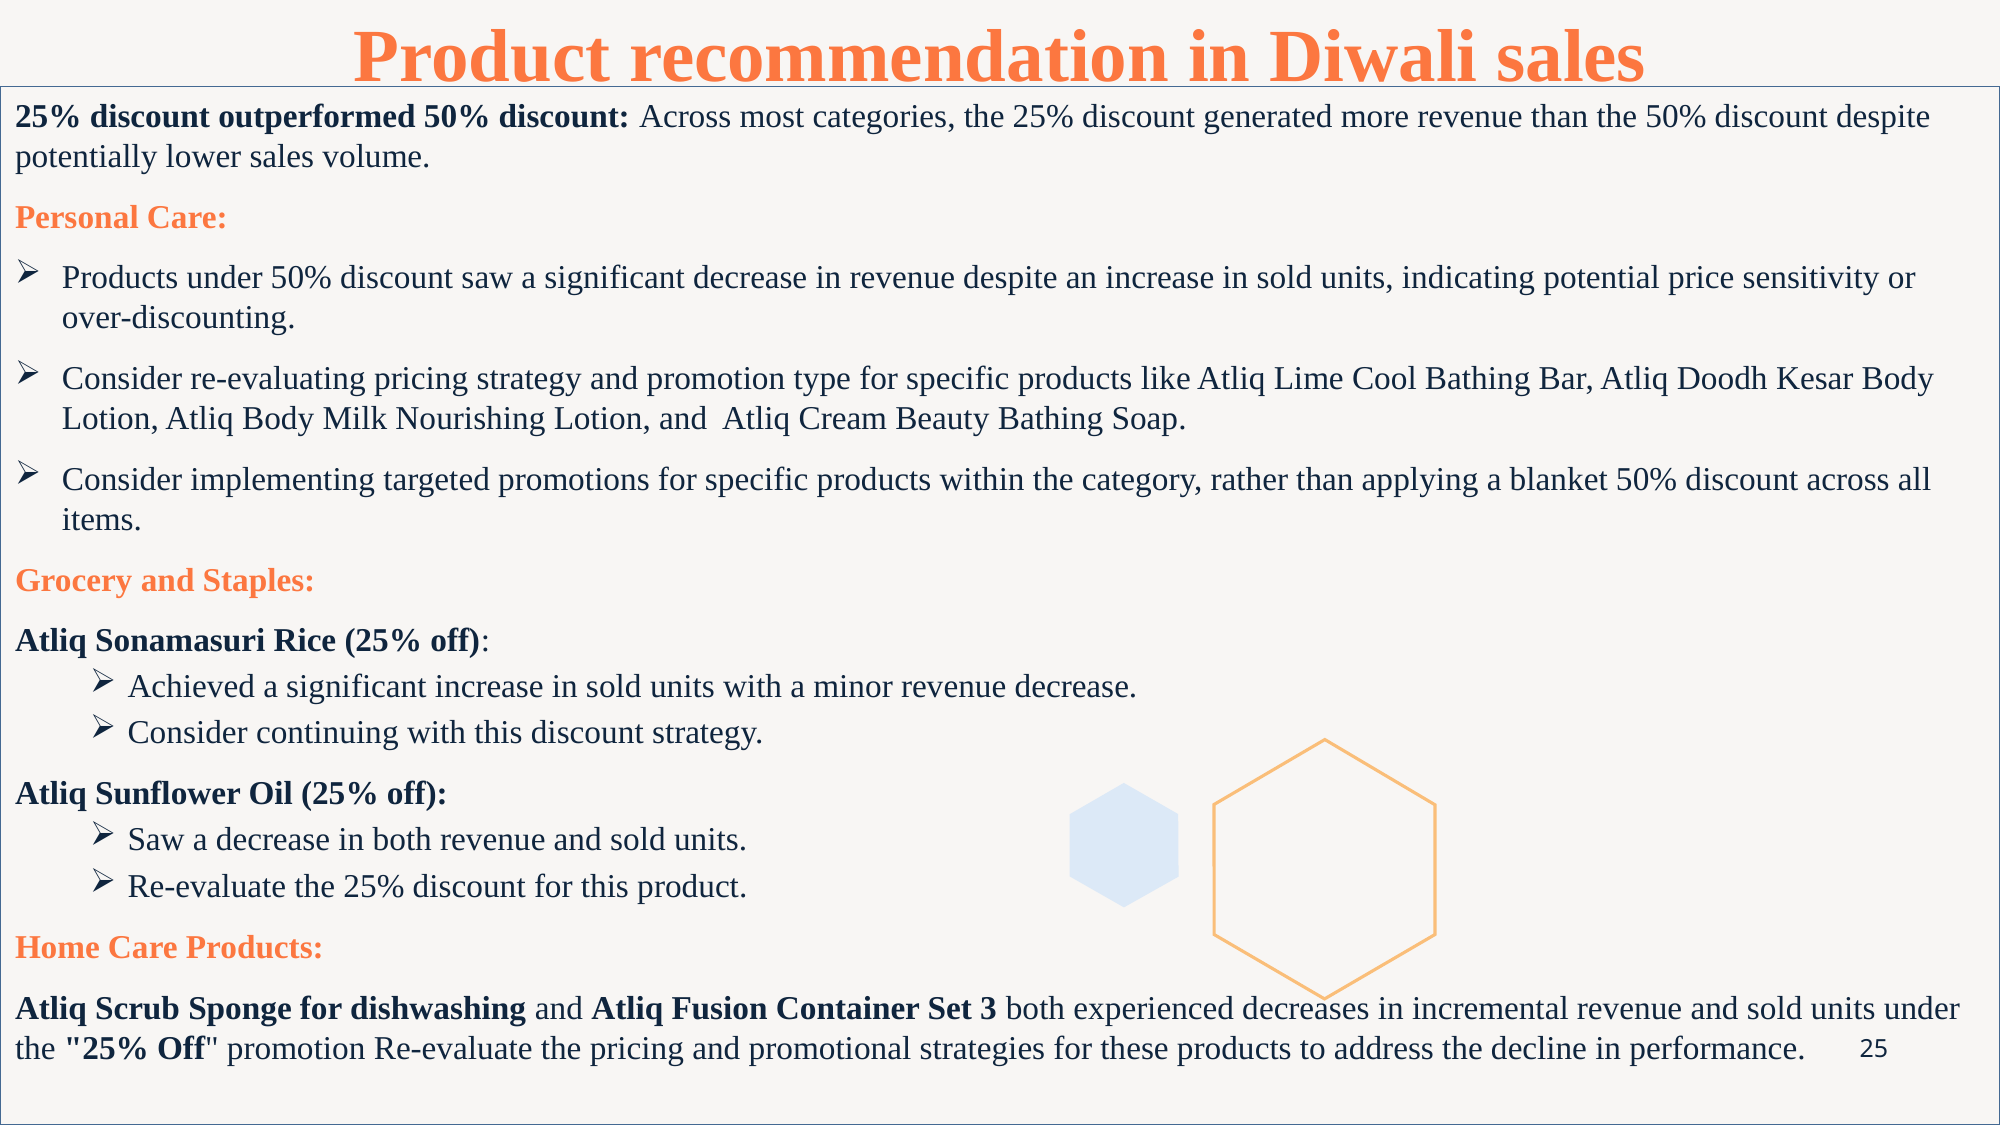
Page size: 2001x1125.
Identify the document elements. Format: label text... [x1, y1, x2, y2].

slide_number 25 [1836, 1020, 1912, 1080]
list 25% discount outperformed 50% discount: Across most categories, the 25% discount generated more revenue than the 50% discount despite potentially lower sales volume. Personal Care: Products under 50% discount saw a significant decrease in revenue despite an increase in sold units, indicating potential price sensitivity or over-discounting. Consider re-evaluating pricing strategy and promotion type for specific products like Atliq Lime Cool Bathing Bar, Atliq Doodh Kesar Body Lotion, Atliq Body Milk Nourishing Lotion, and Atliq Cream Beauty Bathing Soap. Consider implementing targeted promotions for specific products within the category, rather than applying a blanket 50% discount across all items. Grocery and Staples: Atliq Sonamasuri Rice (25% off): Achieved a significant increase in sold units with a minor revenue decrease. Consider continuing with this discount strategy. Atliq Sunflower Oil (25% off): Saw a decrease in both revenue and sold units. Re-evaluate the 25% discount for this product. Home Care Products: Atliq Scrub Sponge for dishwashing and Atliq Fusion Container Set 3 both experienced decreases in incremental revenue and sold units under the "25% Off" promotion Re-evaluate the pricing and promotional strategies for these products to address the decline in performance. [0, 104, 2000, 1125]
footer Product recommendation in Diwali sales [0, 0, 2000, 104]
